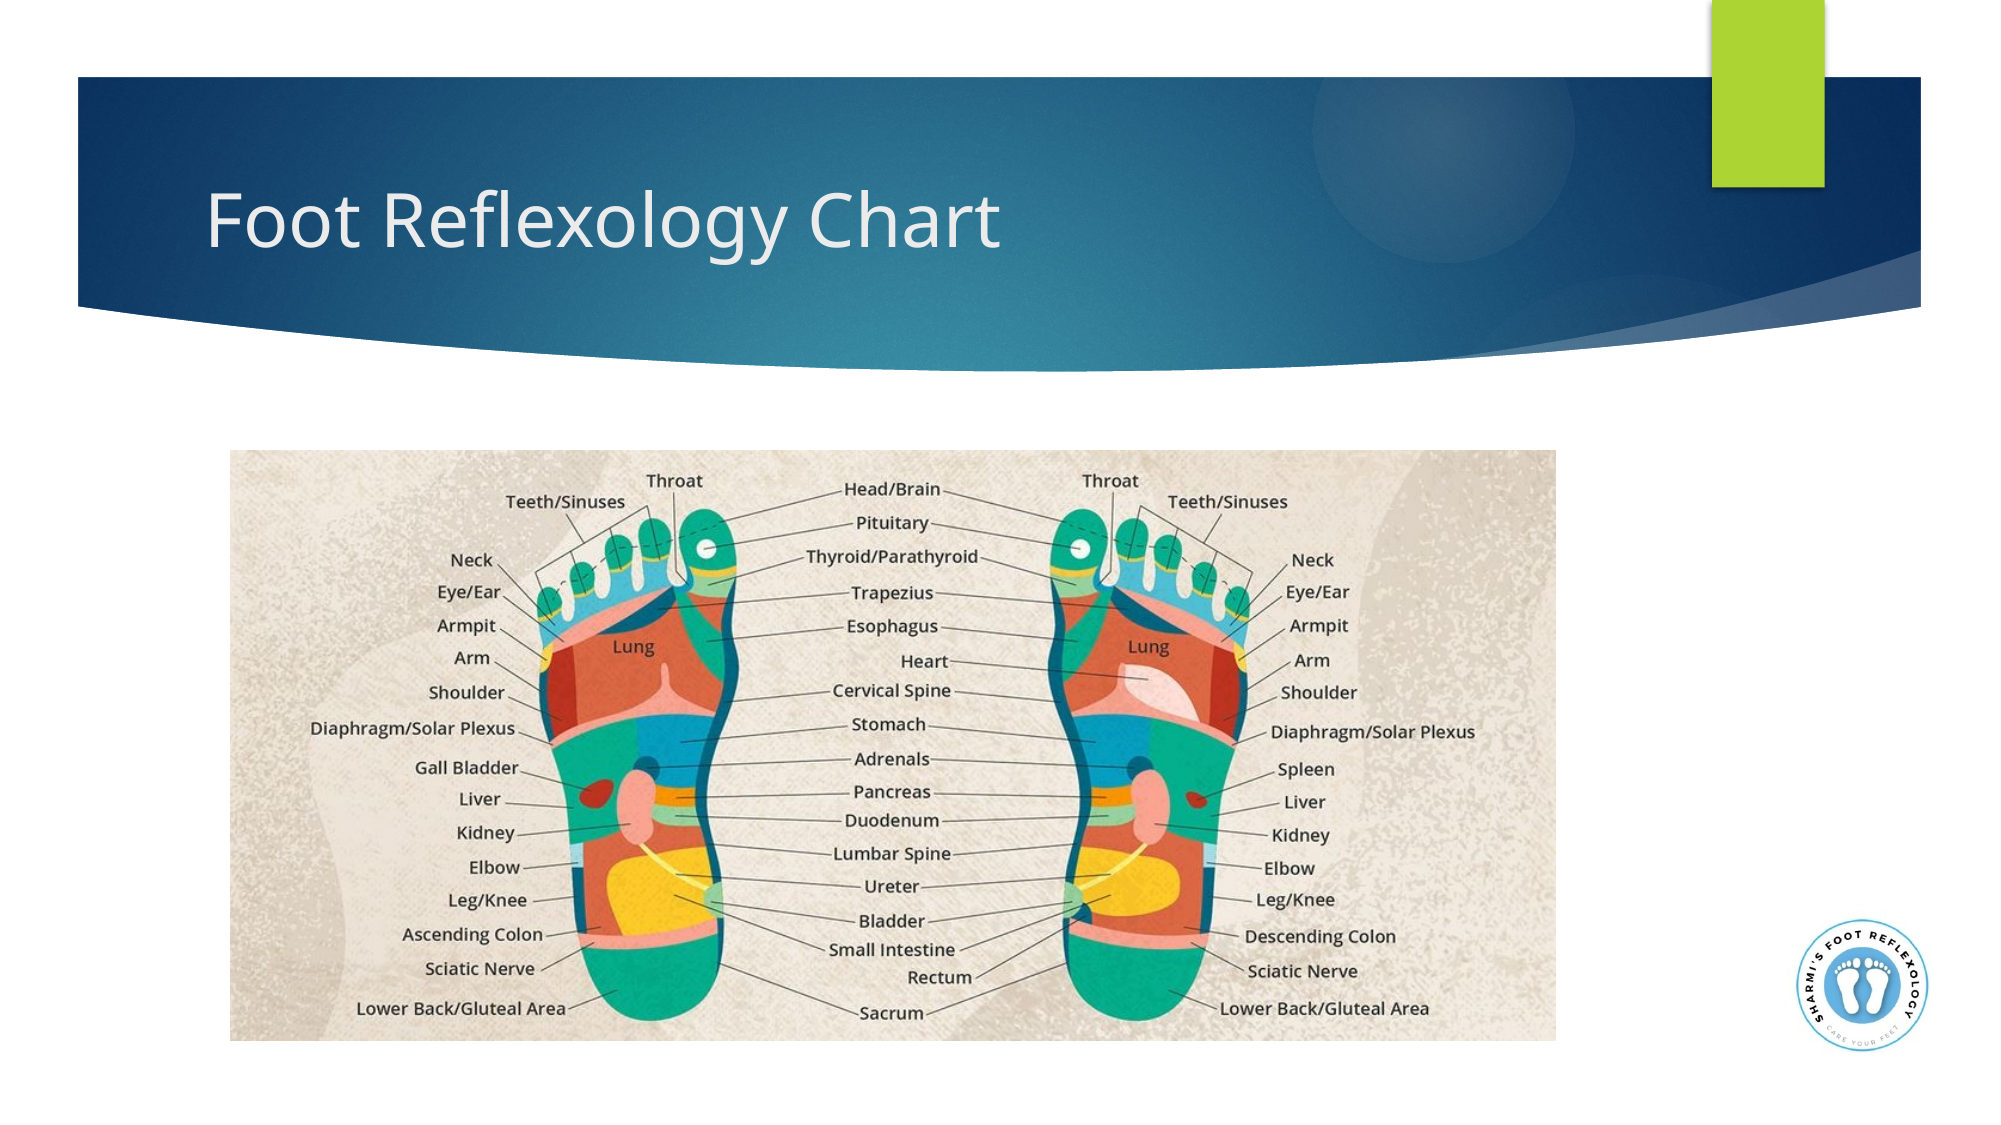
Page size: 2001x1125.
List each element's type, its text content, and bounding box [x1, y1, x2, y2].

title Foot Reflexology Chart [189, 159, 1627, 276]
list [229, 450, 1557, 1041]
picture [1787, 910, 1937, 1060]
